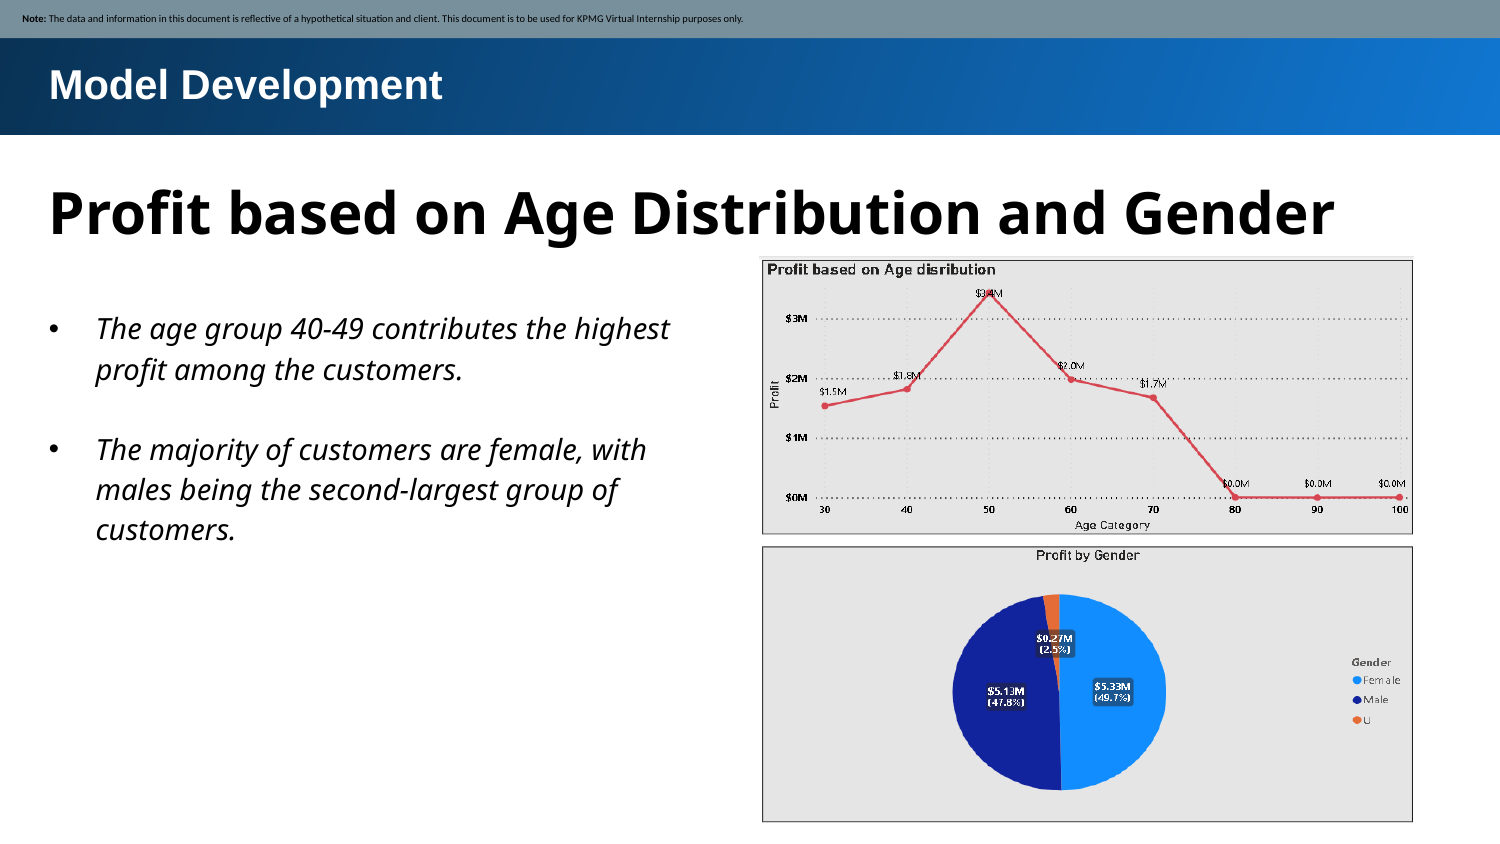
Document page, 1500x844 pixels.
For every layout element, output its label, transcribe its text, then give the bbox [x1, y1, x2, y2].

text_box The age group 40-49 contributes the highest profit among the customers. The majority of customers are female, with males being the second-largest group of customers. [33, 290, 712, 562]
text_box Profit based on Age Distribution and Gender [33, 150, 1439, 262]
picture [759, 255, 1414, 823]
text_box Model Development [33, 43, 1439, 124]
text_box Note: The data and information in this document is reflective of a hypothetical situation and client. This document is to be used for KPMG Virtual Internship purposes only. [0, 0, 1500, 39]
text_box [0, 39, 1500, 135]
